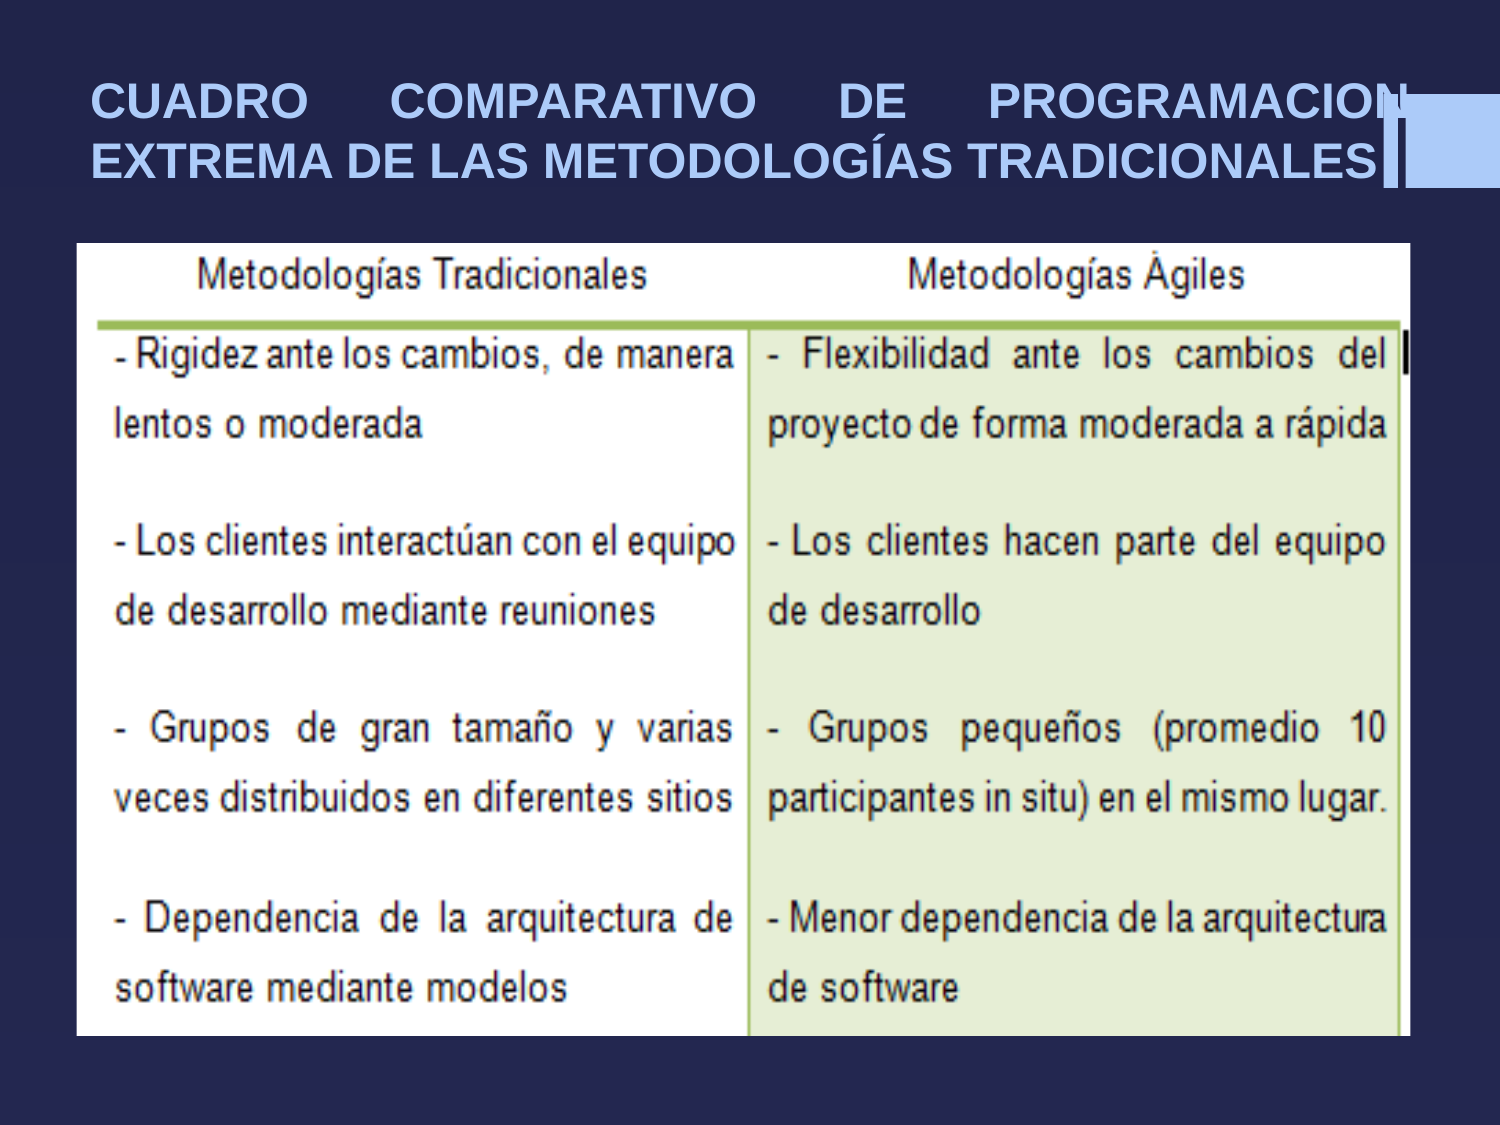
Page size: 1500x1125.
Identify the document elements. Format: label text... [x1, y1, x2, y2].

title CUADRO COMPARATIVO DE PROGRAMACION EXTREMA DE LAS METODOLOGÍAS TRADICIONALES [75, 45, 1425, 197]
picture [76, 242, 1411, 1037]
